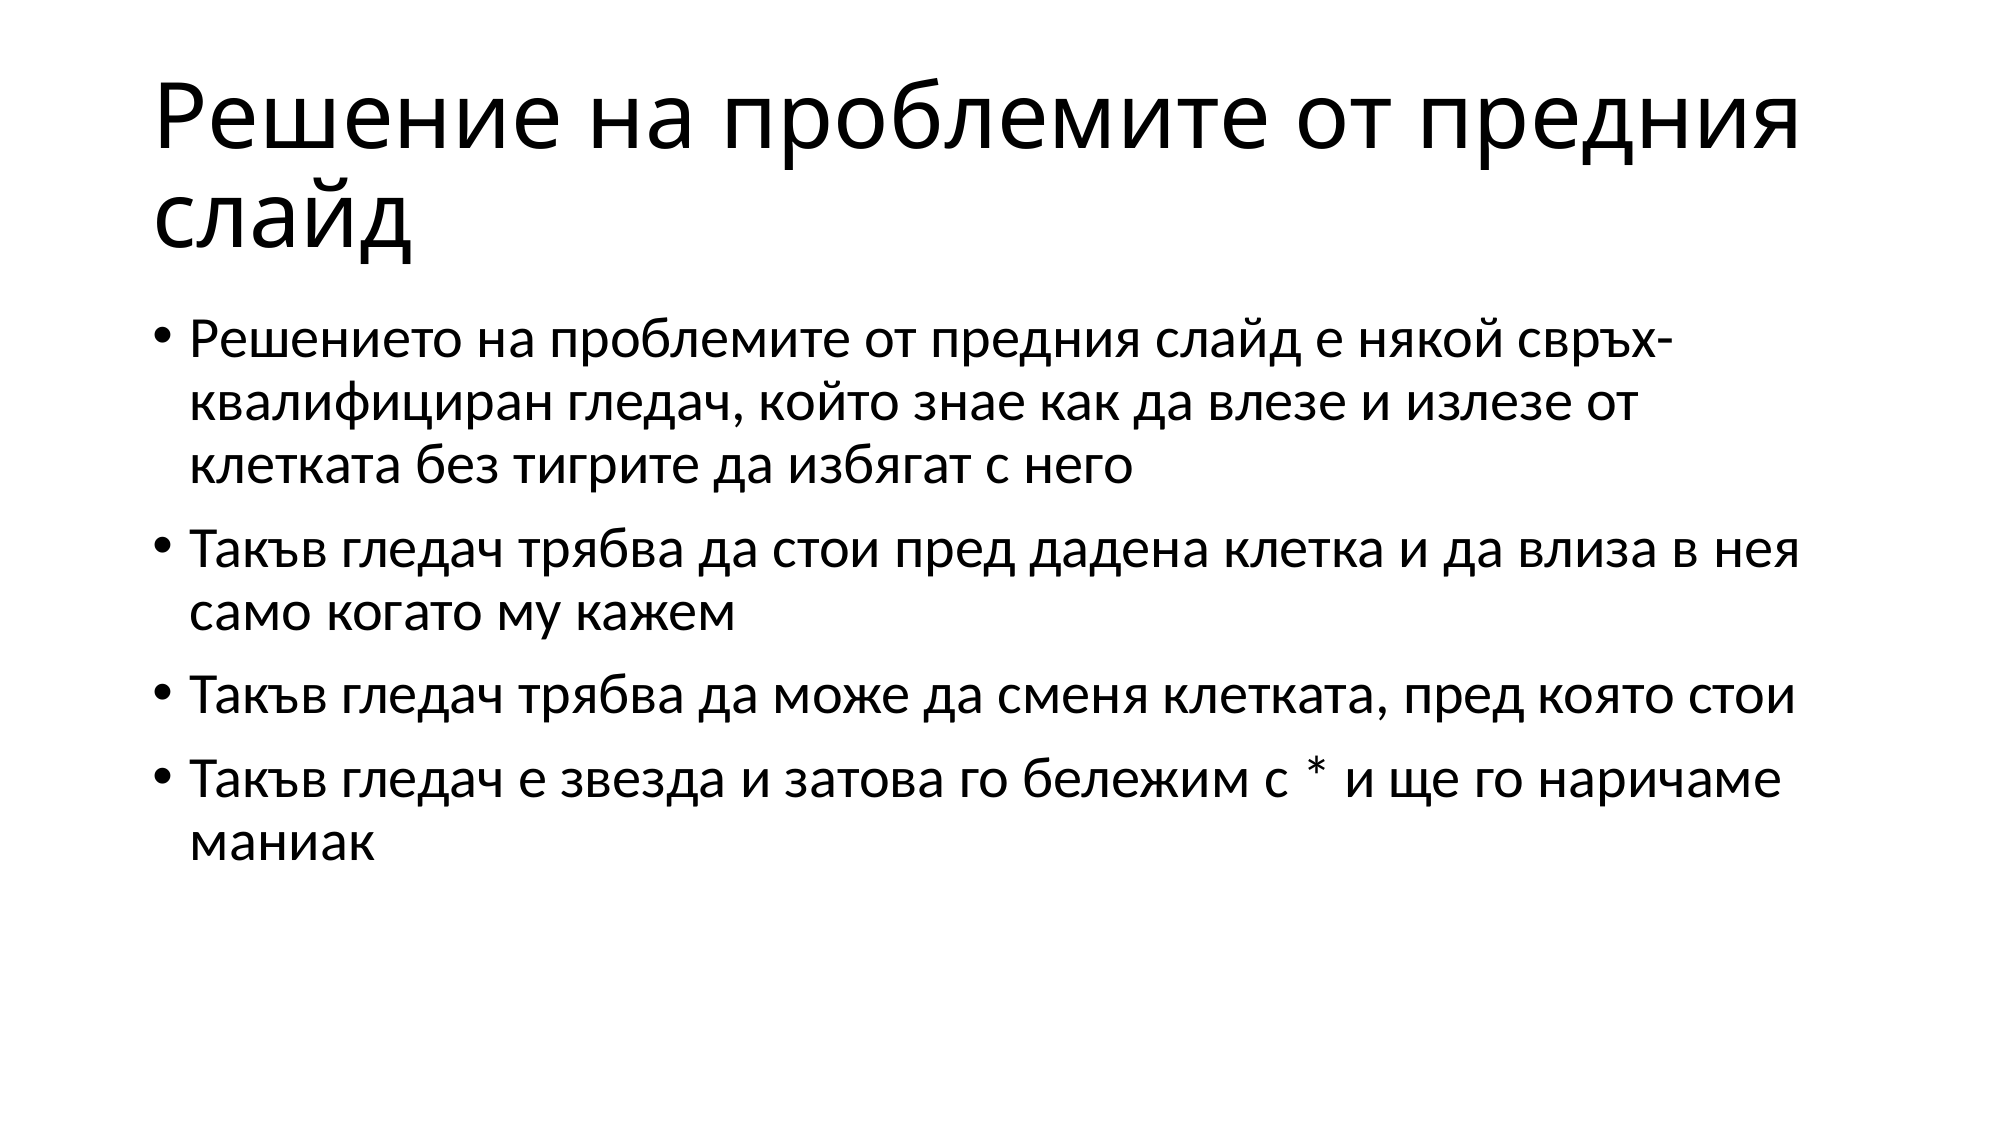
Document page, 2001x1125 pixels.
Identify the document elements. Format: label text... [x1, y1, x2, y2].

title Решение на проблемите от предния слайд [137, 59, 1863, 278]
list Решението на проблемите от предния слайд е някой свръх-квалифициран гледач, който знае как да влезе и излезе от клетката без тигрите да избягат с него Такъв гледач трябва да стои пред дадена клетка и да влиза в нея само когато му кажем Такъв гледач трябва да може да сменя клетката, пред която стои Такъв гледач е звезда и затова го бележим с * и ще го наричаме маниак [137, 299, 1863, 1014]
